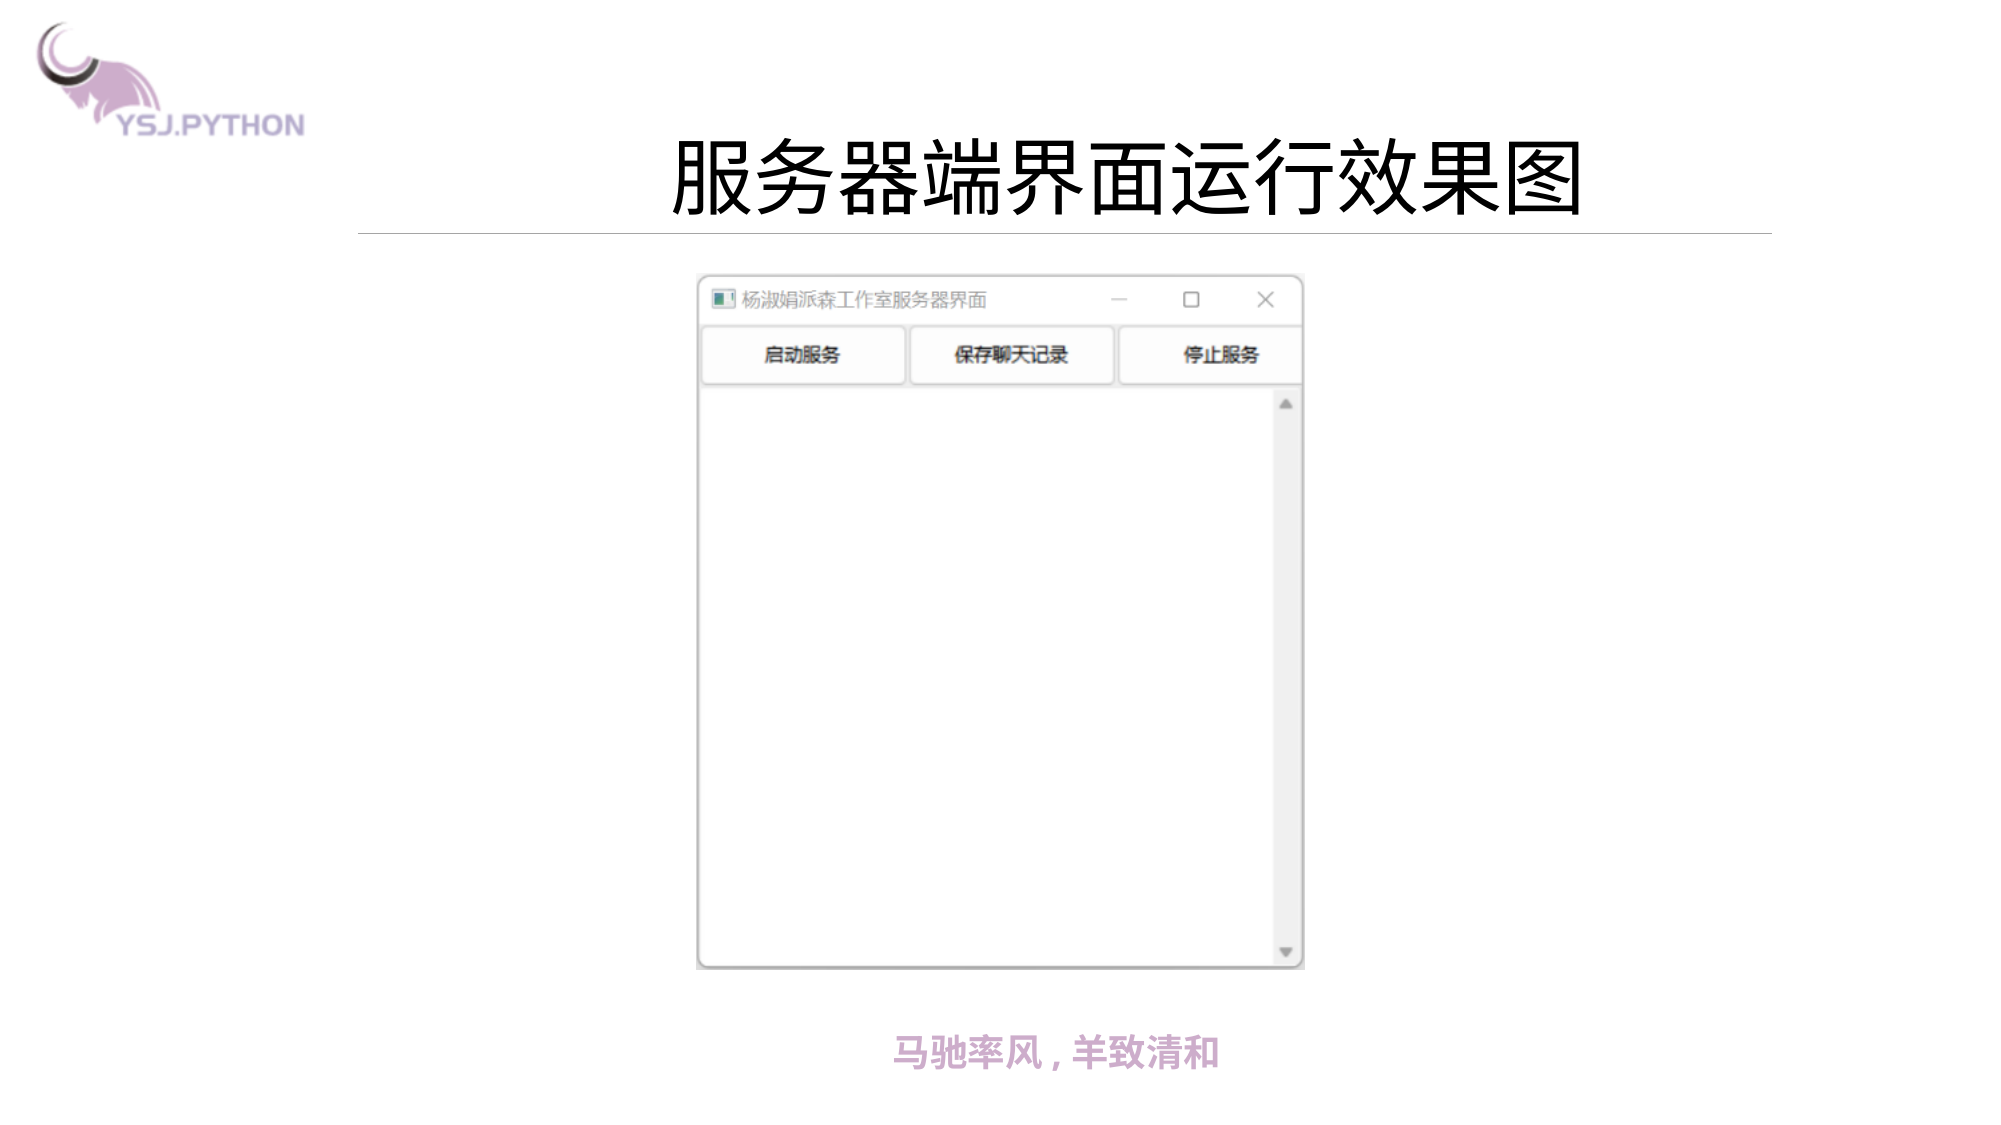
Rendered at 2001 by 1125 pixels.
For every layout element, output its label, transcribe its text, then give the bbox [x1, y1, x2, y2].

text_box 马驰率风,羊致清和 [877, 1021, 1305, 1082]
text_box 服务器端界面运行效果图 [655, 117, 1602, 233]
picture [696, 273, 1305, 970]
picture [0, 0, 346, 159]
